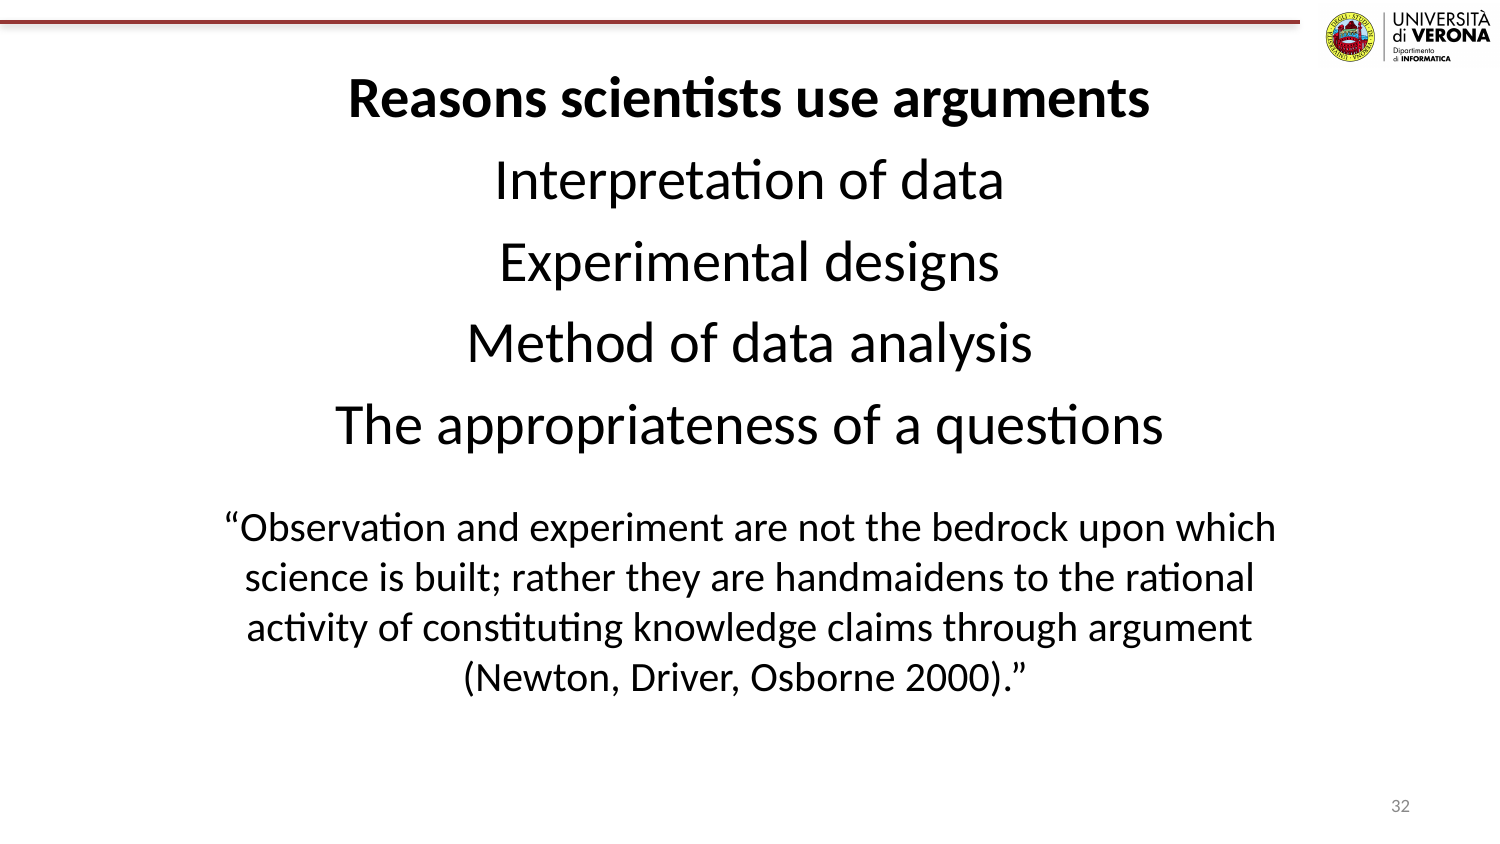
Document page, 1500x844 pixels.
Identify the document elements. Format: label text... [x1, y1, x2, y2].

picture [1318, 3, 1500, 68]
slide_number 32 [1074, 782, 1425, 828]
list Reasons scientists use arguments Interpretation of data Experimental designs Method of data analysis The appropriateness of a questions “Observation and experiment are not the bedrock upon which science is built; rather they are handmaidens to the rational activity of constituting knowledge claims through argument (Newton, Driver, Osborne 2000).” [187, 51, 1313, 703]
